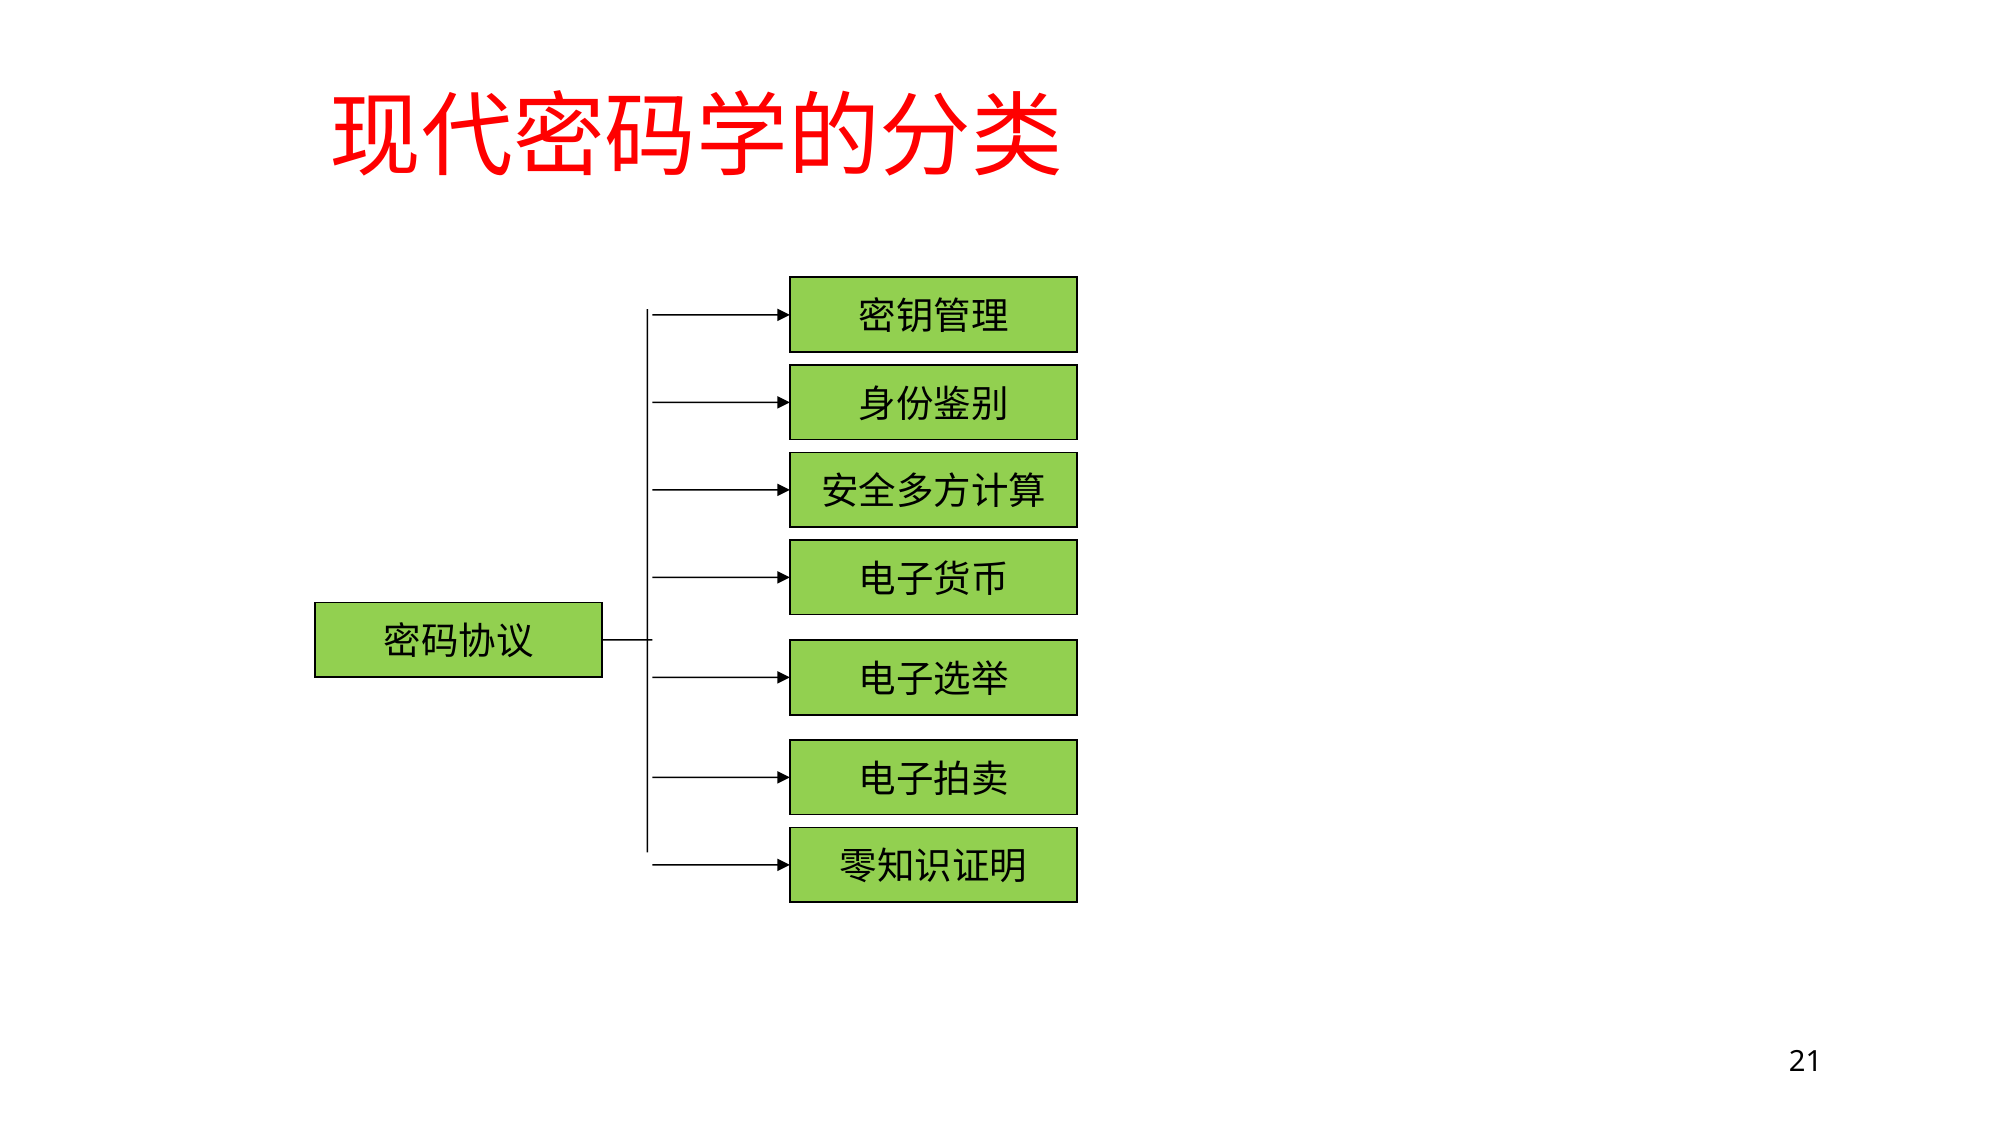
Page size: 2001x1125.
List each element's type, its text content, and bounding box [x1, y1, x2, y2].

text_box 电子拍卖 [789, 739, 1078, 815]
text_box [652, 671, 789, 684]
text_box [652, 858, 789, 872]
text_box [652, 308, 789, 322]
list [314, 331, 1719, 1006]
text_box 电子货币 [789, 539, 1078, 615]
text_box [652, 396, 789, 409]
text_box 身份鉴别 [789, 364, 1078, 440]
text_box 密钥管理 [789, 277, 1078, 353]
text_box 电子选举 [789, 639, 1078, 715]
text_box 21 [1524, 1024, 1838, 1100]
text_box 密码协议 [314, 602, 603, 678]
text_box 零知识证明 [789, 827, 1078, 903]
text_box 安全多方计算 [789, 452, 1078, 528]
title 现代密码学的分类 [314, 54, 1724, 223]
text_box [652, 483, 789, 497]
text_box [652, 771, 789, 784]
text_box [652, 571, 789, 584]
